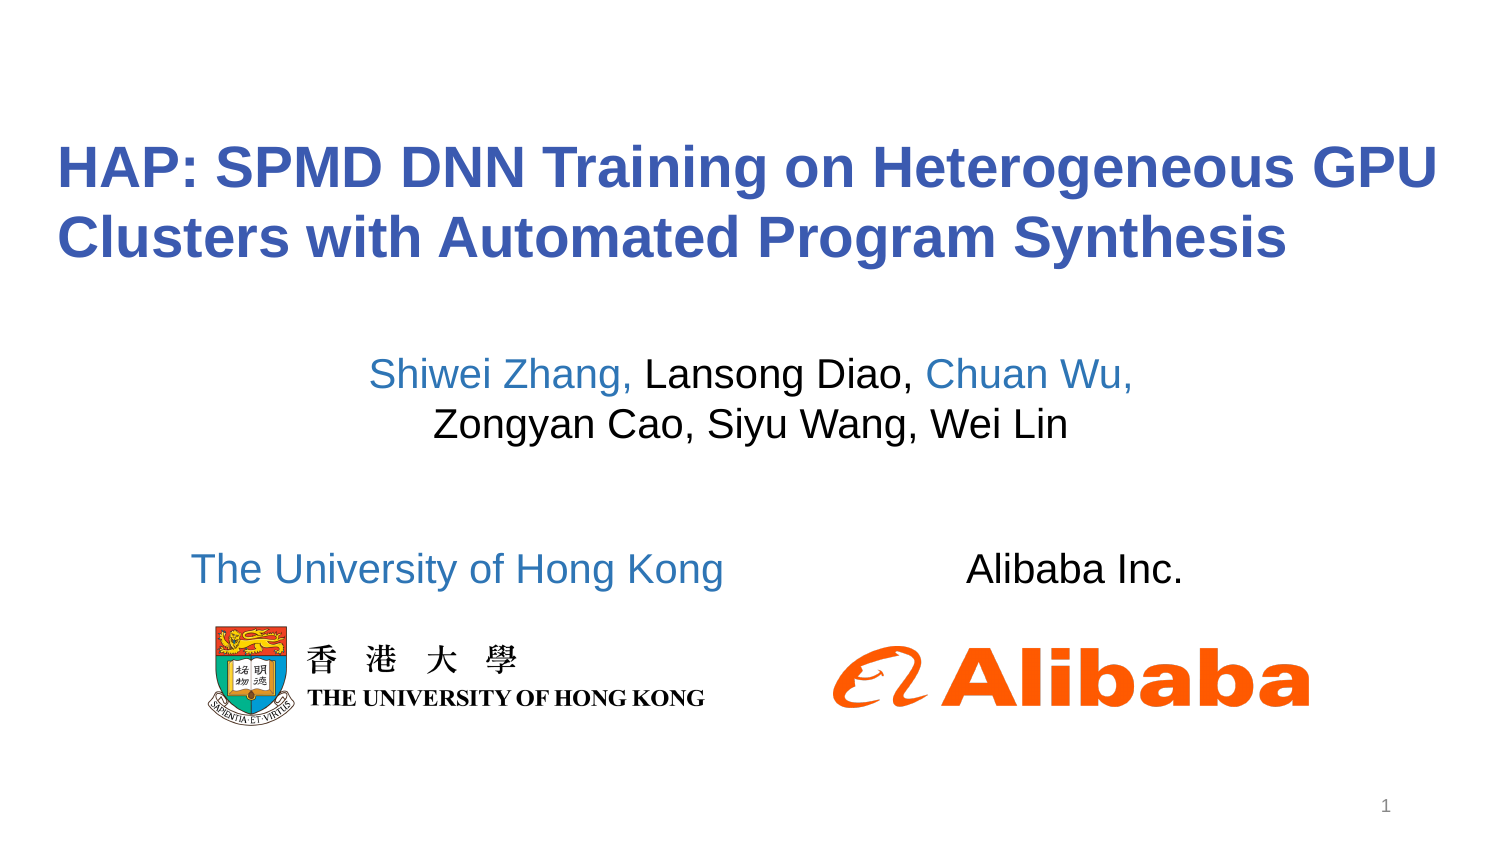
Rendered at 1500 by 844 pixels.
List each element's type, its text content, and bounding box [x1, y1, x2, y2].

text_box The University of Hong Kong Alibaba Inc. [162, 536, 1439, 665]
slide_number ‹#› [1362, 788, 1397, 821]
picture [833, 646, 1309, 708]
picture [186, 622, 718, 732]
text_box Shiwei Zhang, Lansong Diao, Chuan Wu, Zongyan Cao, Siyu Wang, Wei Lin [43, 341, 1459, 469]
text_box HAP: SPMD DNN Training on Heterogeneous GPU Clusters with Automated Program Synthesis [51, 123, 1467, 299]
